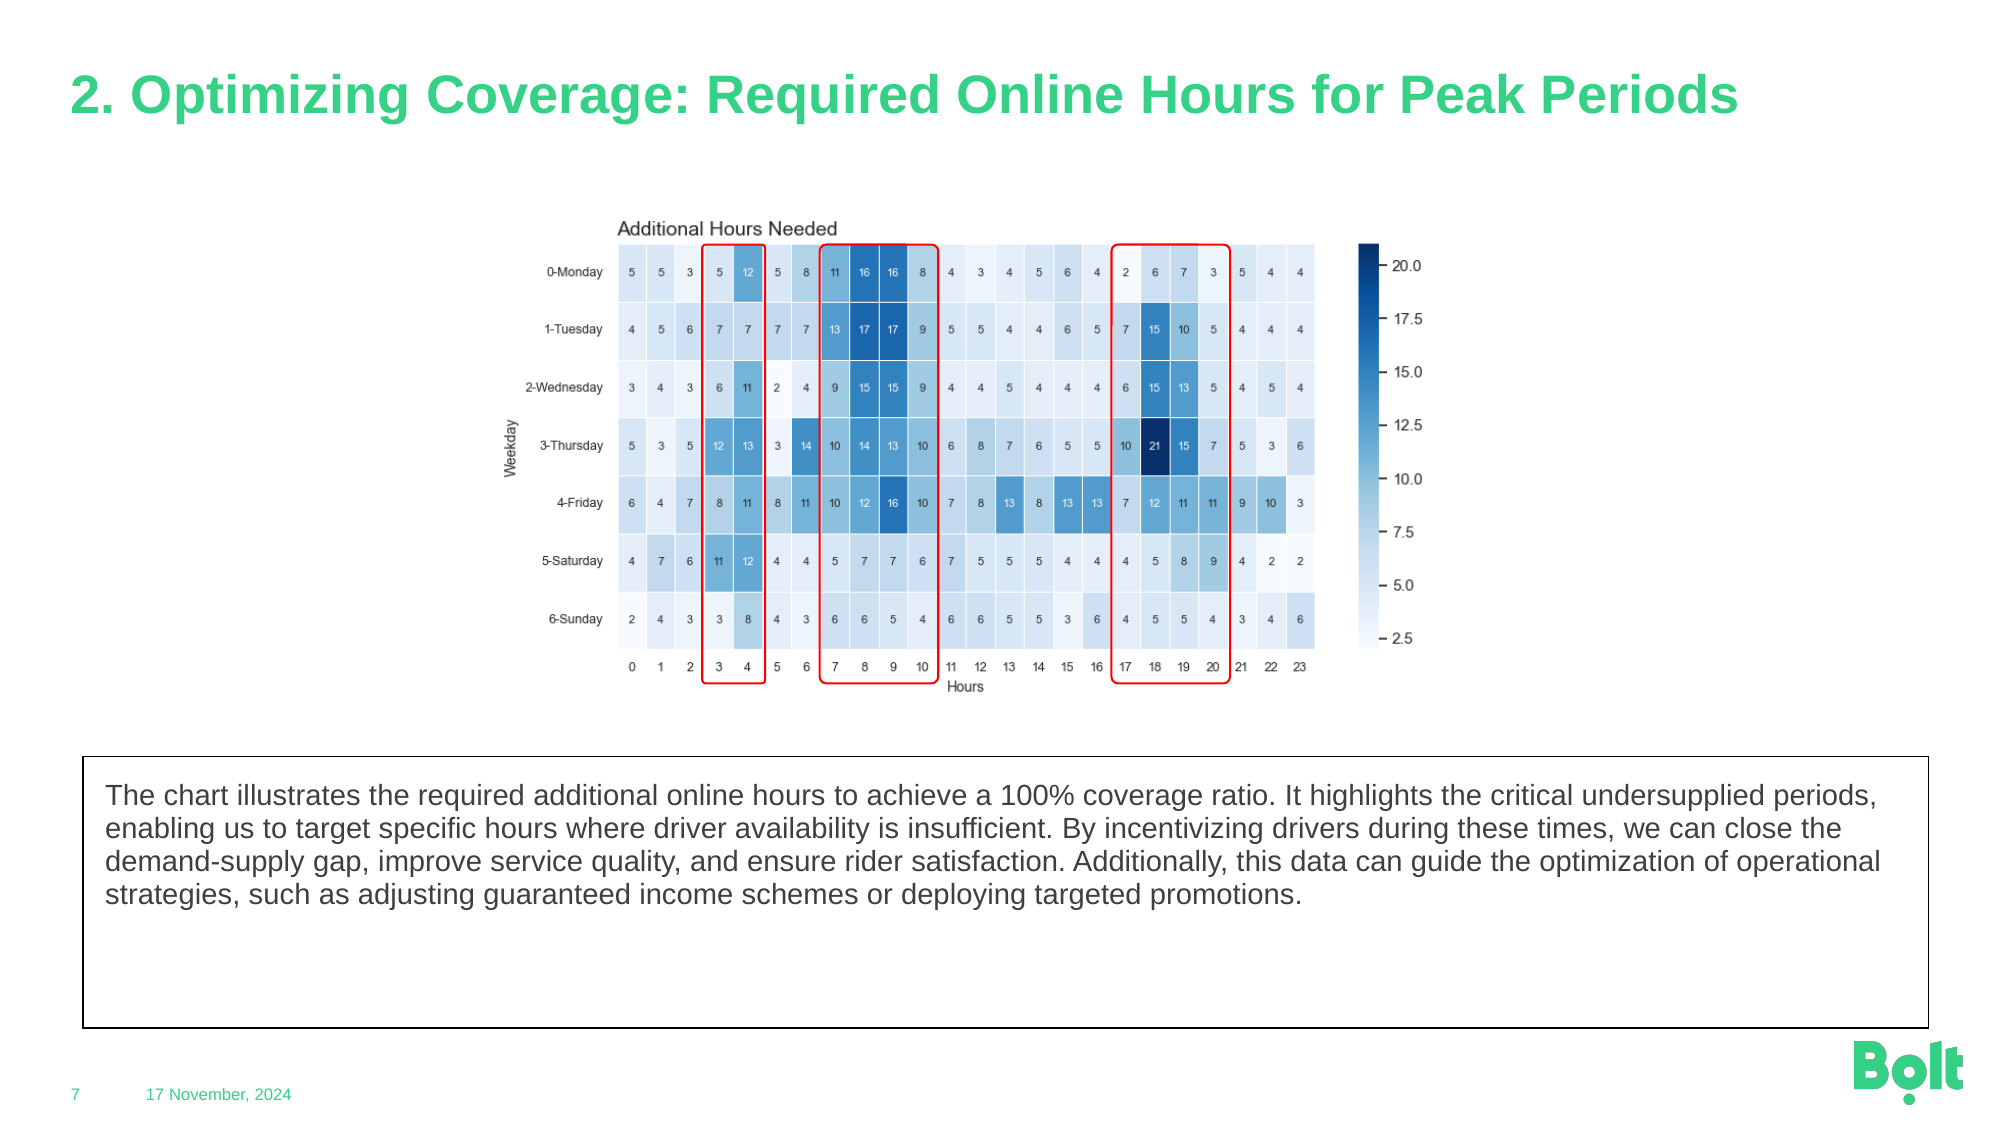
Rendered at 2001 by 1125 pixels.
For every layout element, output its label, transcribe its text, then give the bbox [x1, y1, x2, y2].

slide_number ‹#› [70, 1080, 121, 1107]
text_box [495, 210, 1432, 705]
title 2. Optimizing Coverage: Required Online Hours for Peak Periods [70, 70, 1929, 148]
picture [1854, 1041, 1963, 1105]
table_header The chart illustrates the required additional online hours to achieve a 100% coverage ratio. It highlights the critical undersupplied periods, enabling us to target specific hours where driver availability is insufficient. By incentivizing drivers during these times, we can close the demand-supply gap, improve service quality, and ensure rider satisfaction. Additionally, this data can guide the optimization of operational strategies, such as adjusting guaranteed income schemes or deploying targeted promotions. [84, 757, 1928, 1027]
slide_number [145, 1080, 347, 1107]
